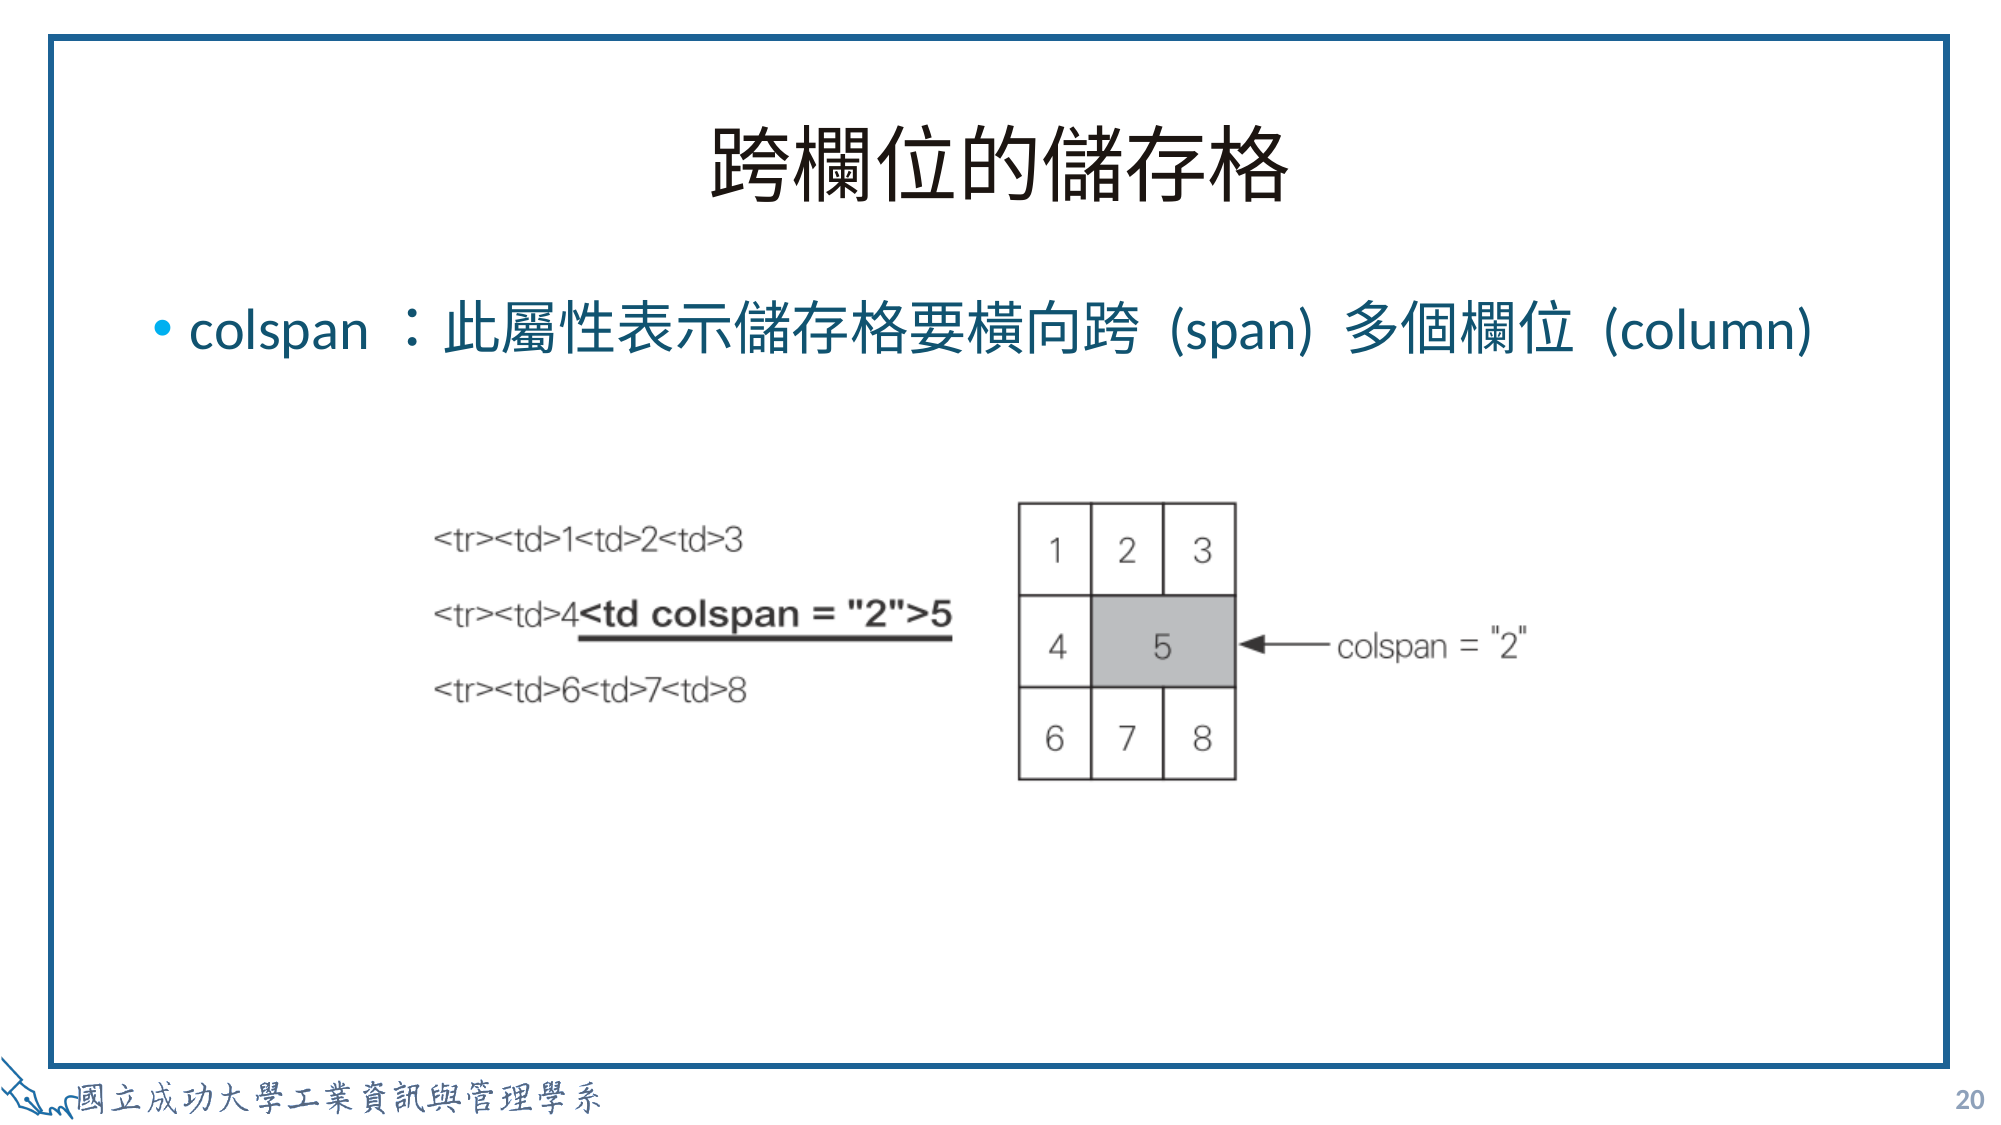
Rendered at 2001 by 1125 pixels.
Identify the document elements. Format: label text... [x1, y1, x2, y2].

picture [0, 1049, 80, 1125]
picture [421, 491, 1539, 798]
title 跨欄位的儲存格 [137, 59, 1863, 278]
list colspan：此屬性表示儲存格要橫向跨 (span) 多個欄位 (column) [137, 291, 1863, 1006]
slide_number 20 [1550, 1067, 2000, 1125]
